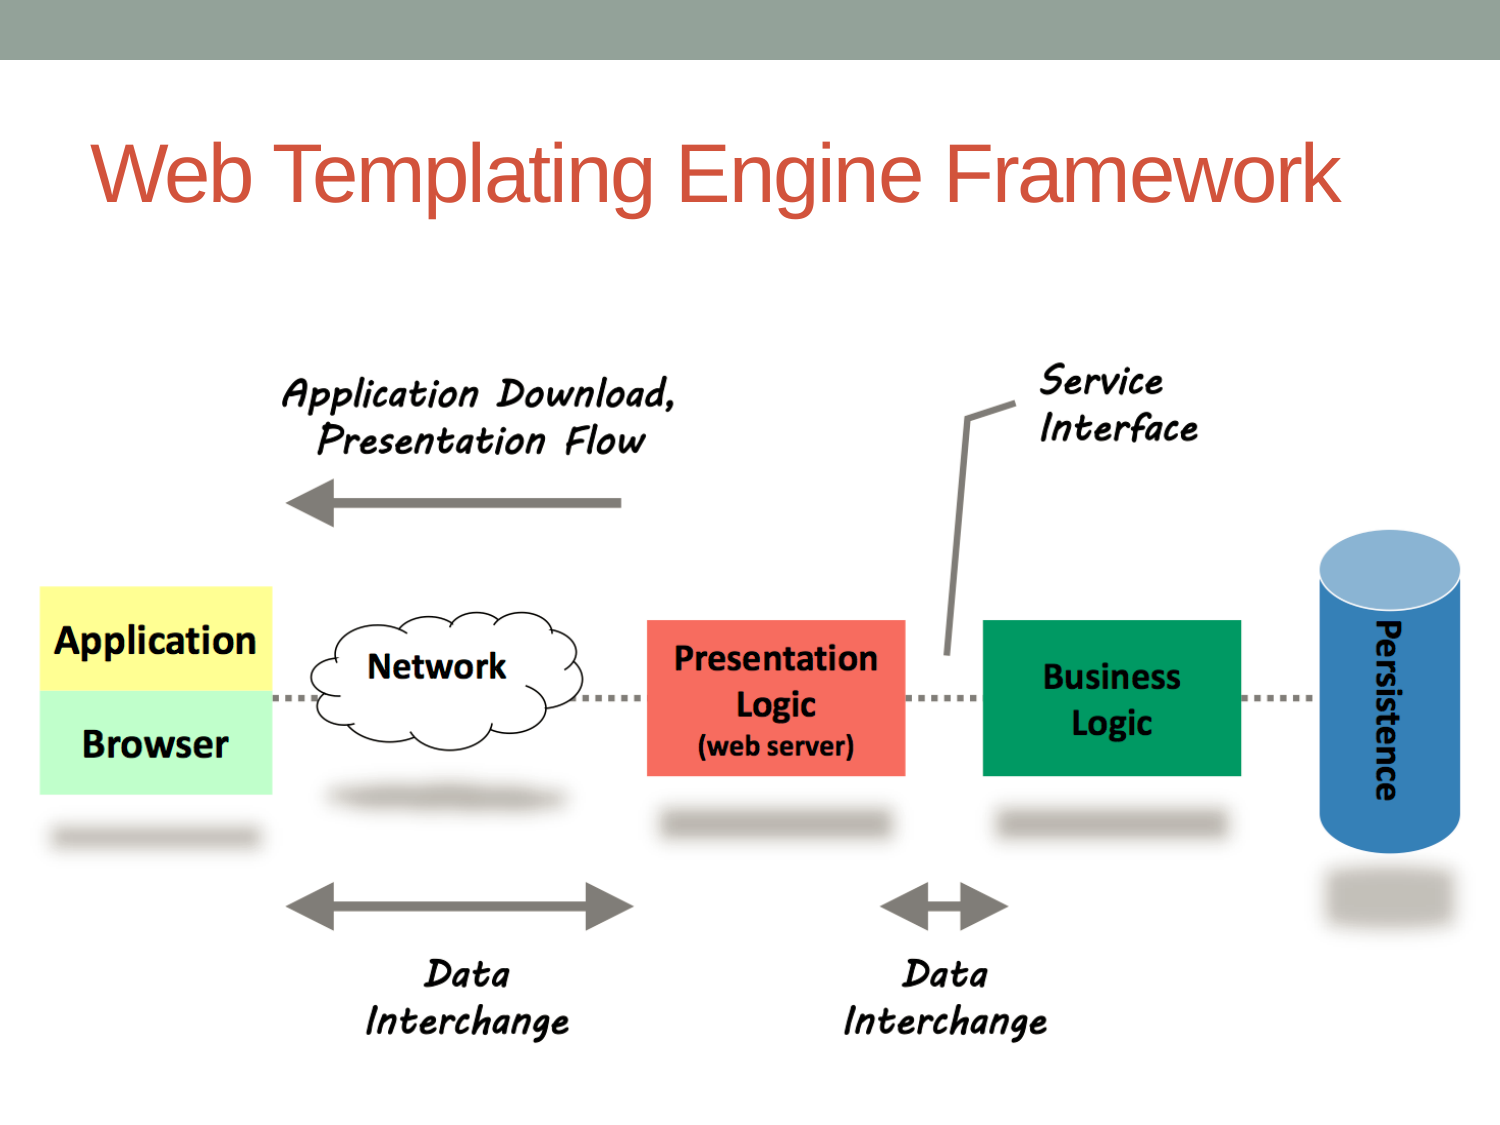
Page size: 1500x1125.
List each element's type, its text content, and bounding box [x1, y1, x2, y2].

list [15, 344, 1500, 1078]
title Web Templating Engine Framework [75, 87, 1425, 250]
